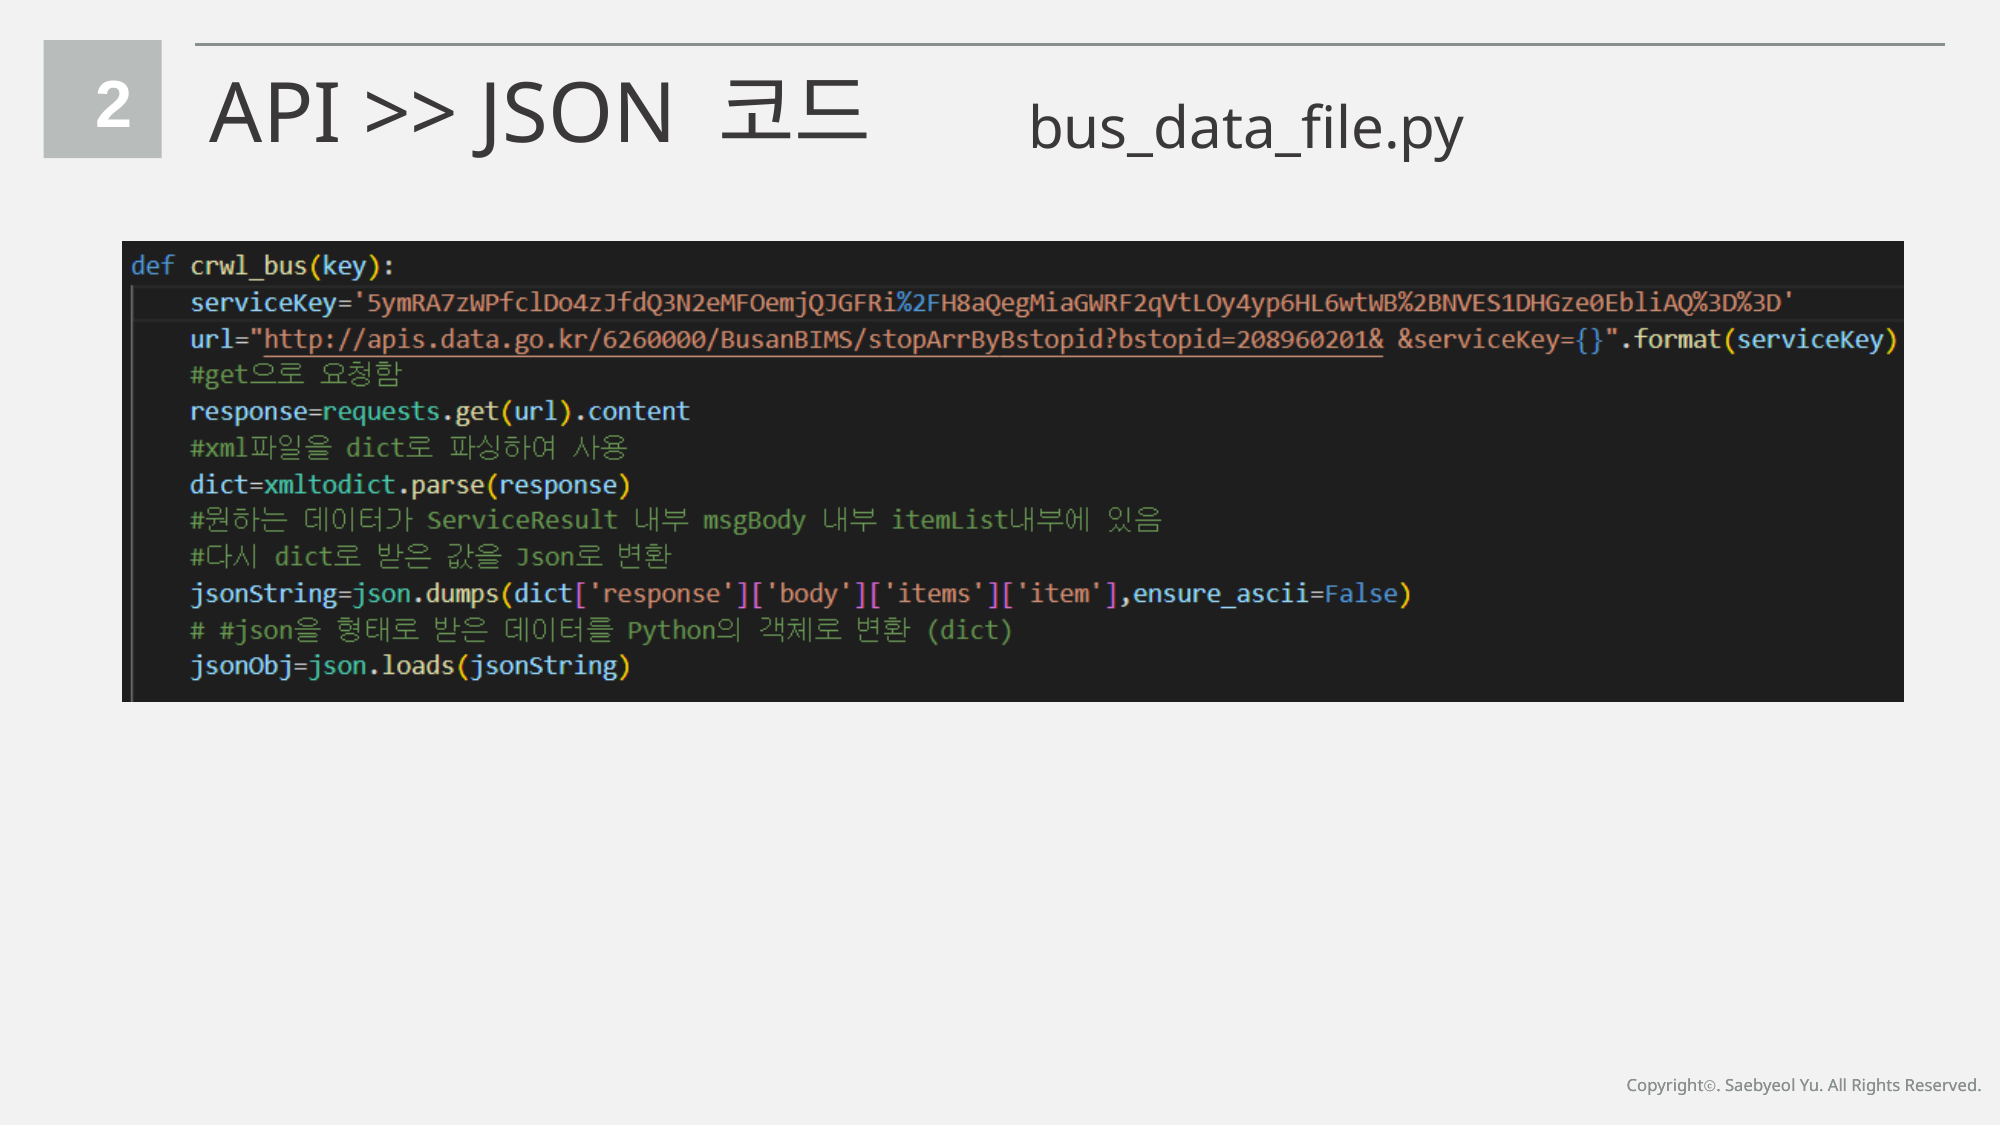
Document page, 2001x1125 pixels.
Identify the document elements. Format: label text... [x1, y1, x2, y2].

picture [122, 241, 1904, 702]
text_box Copyrightⓒ. Saebyeol Yu. All Rights Reserved. [1611, 1067, 1998, 1102]
text_box API >> JSON 코드 [194, 52, 1044, 167]
text_box 2 [80, 52, 123, 148]
text_box bus_data_file.py [1013, 82, 1567, 168]
text_box [42, 39, 163, 159]
